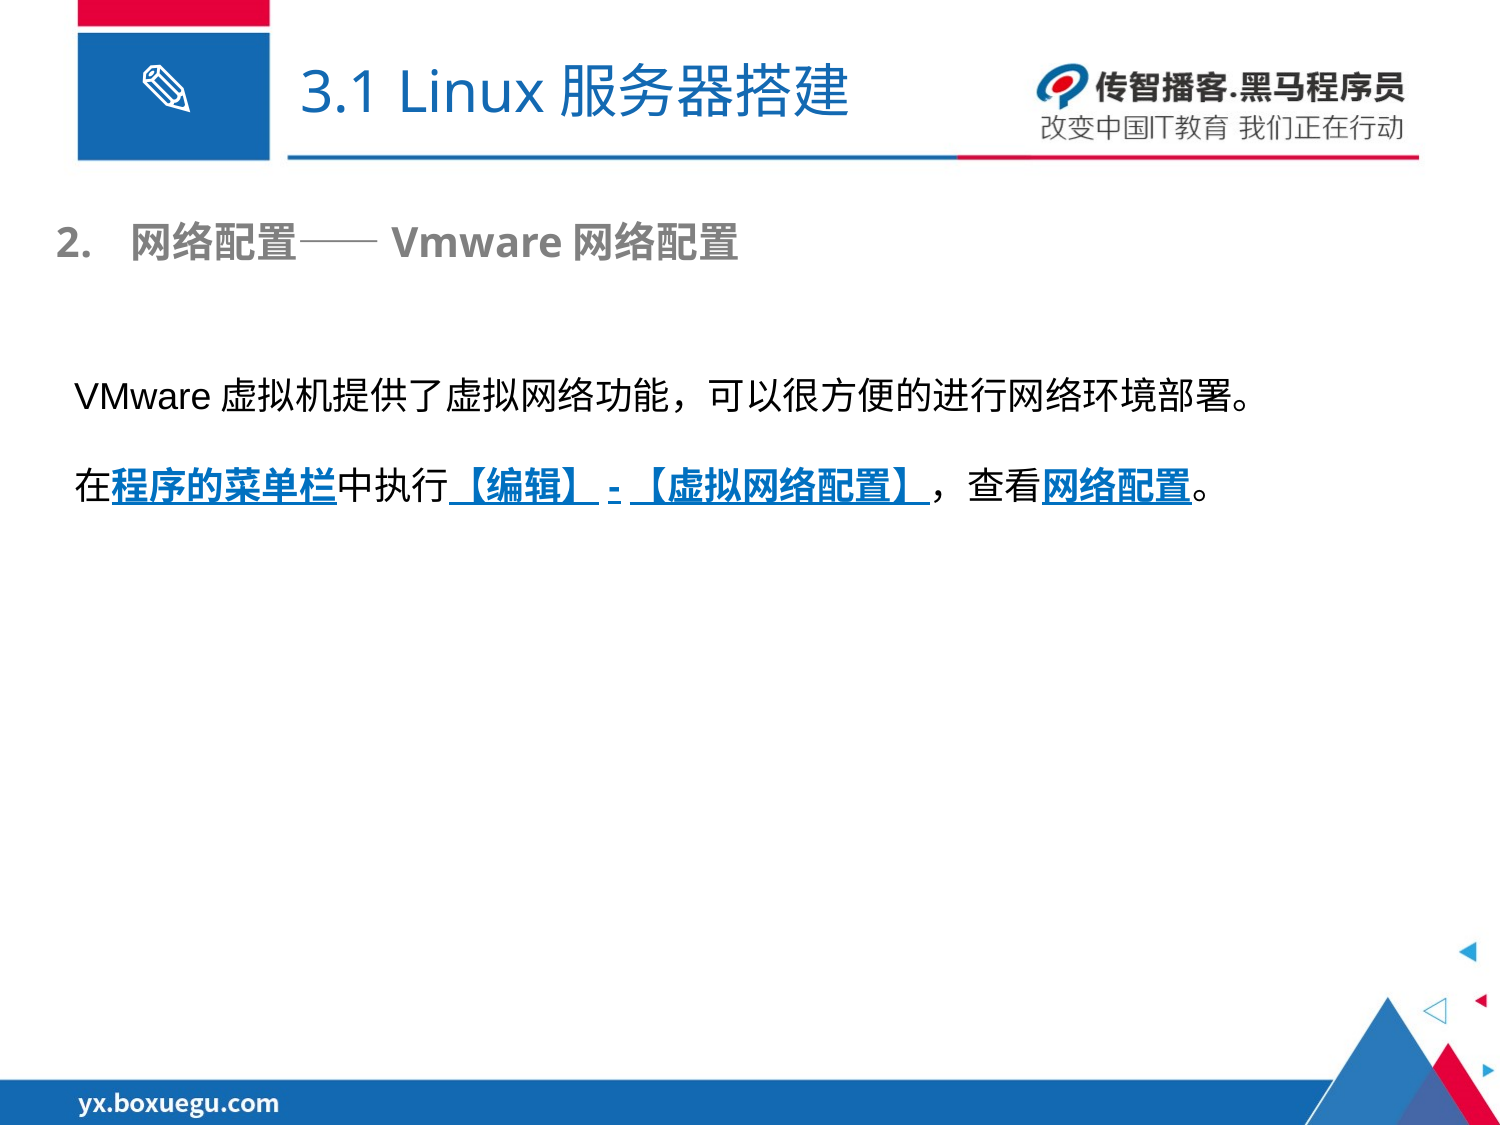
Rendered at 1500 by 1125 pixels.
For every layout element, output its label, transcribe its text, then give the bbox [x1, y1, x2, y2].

picture [0, 0, 1500, 1125]
title 3.1 Linux服务器搭建 [285, 25, 1137, 153]
text_box VMware虚拟机提供了虚拟网络功能，可以很方便的进行网络环境部署。 在程序的菜单栏中执行【编辑】-【虚拟网络配置】，查看网络配置。 [59, 319, 1438, 515]
text_box 网络配置——Vmware网络配置 [41, 208, 1424, 274]
